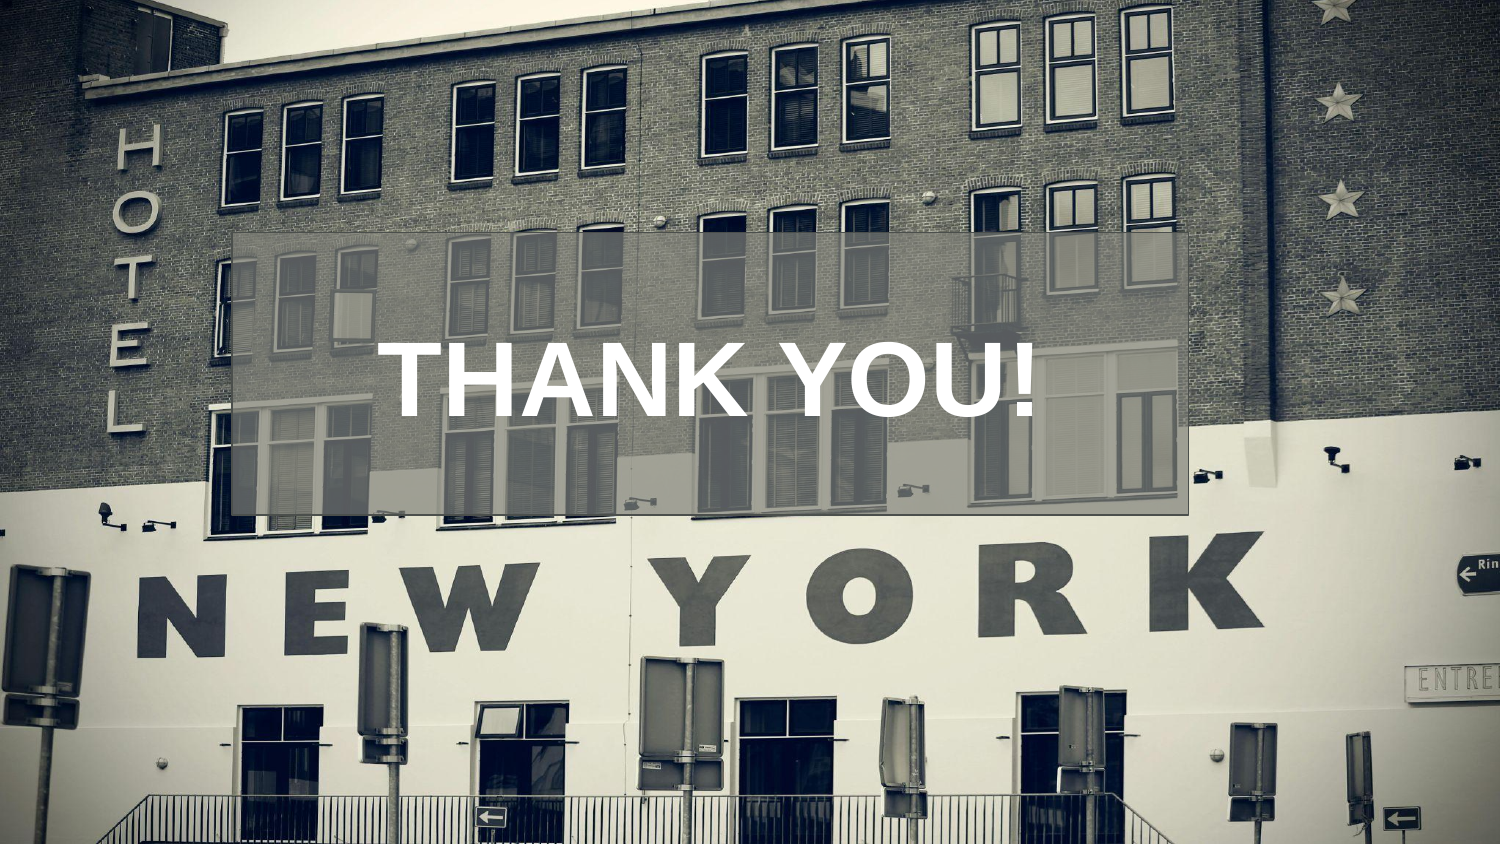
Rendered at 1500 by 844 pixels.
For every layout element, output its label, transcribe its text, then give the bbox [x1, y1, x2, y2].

text_box THANK YOU! [232, 232, 1189, 515]
picture [0, 0, 1500, 844]
